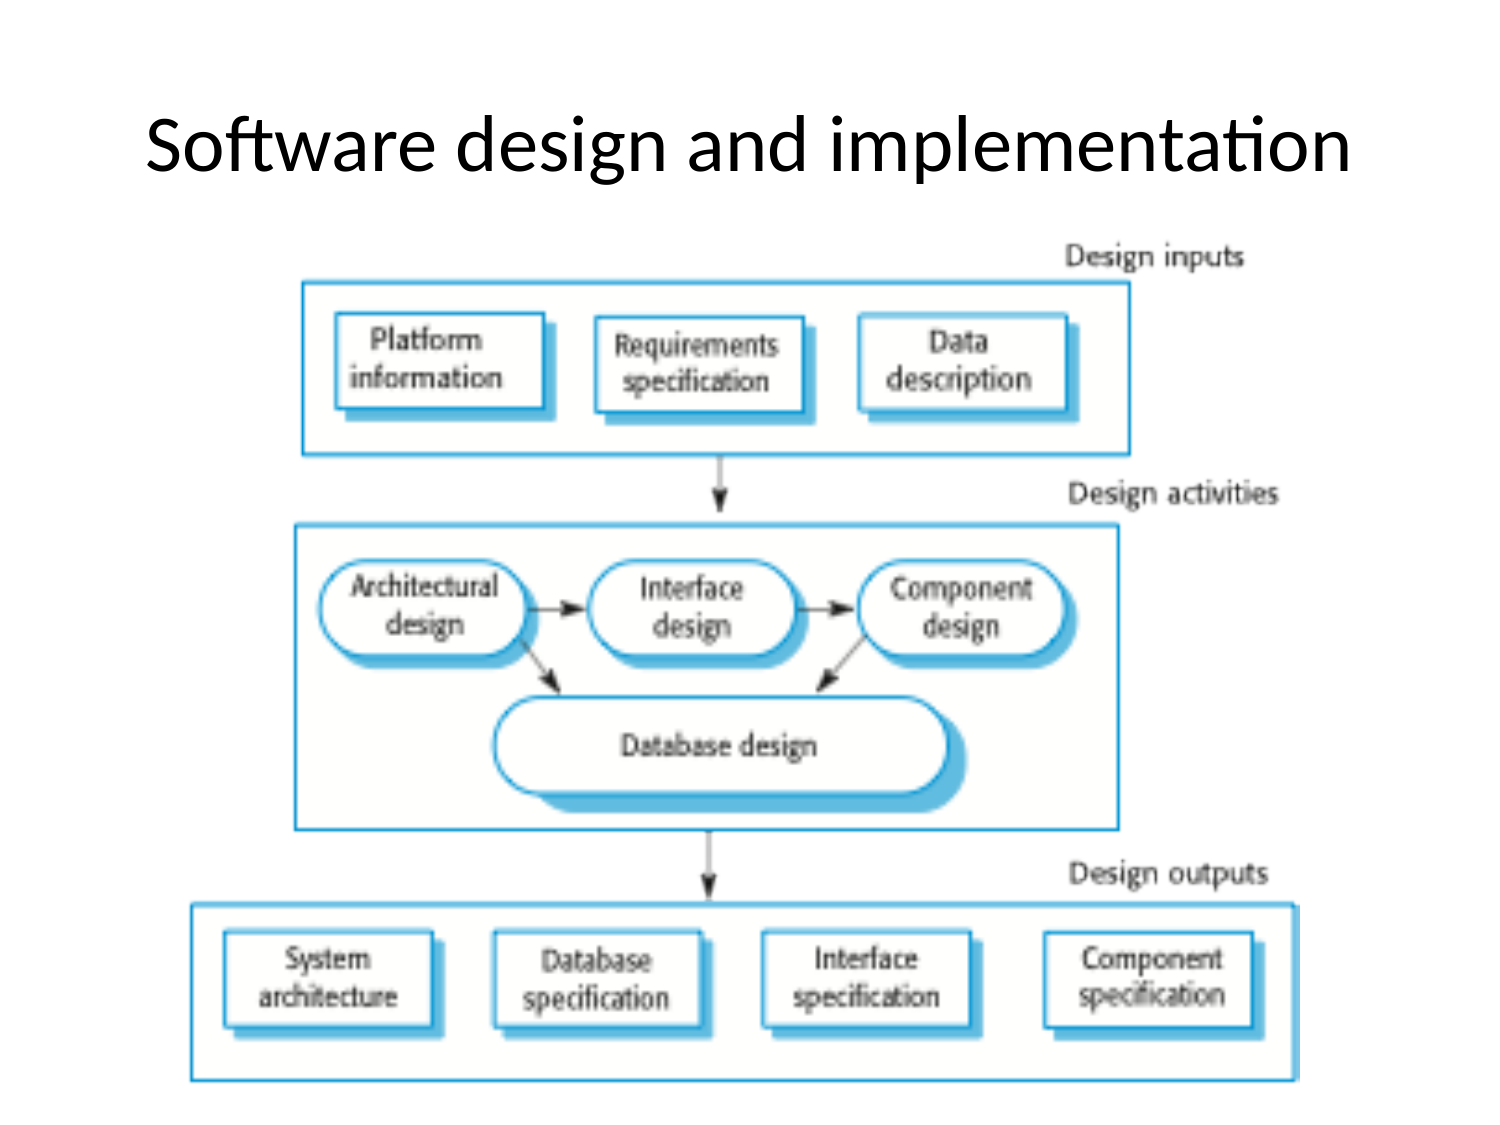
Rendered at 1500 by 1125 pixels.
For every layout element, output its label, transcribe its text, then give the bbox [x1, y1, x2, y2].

title Software design and implementation [75, 45, 1425, 233]
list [187, 237, 1301, 1088]
